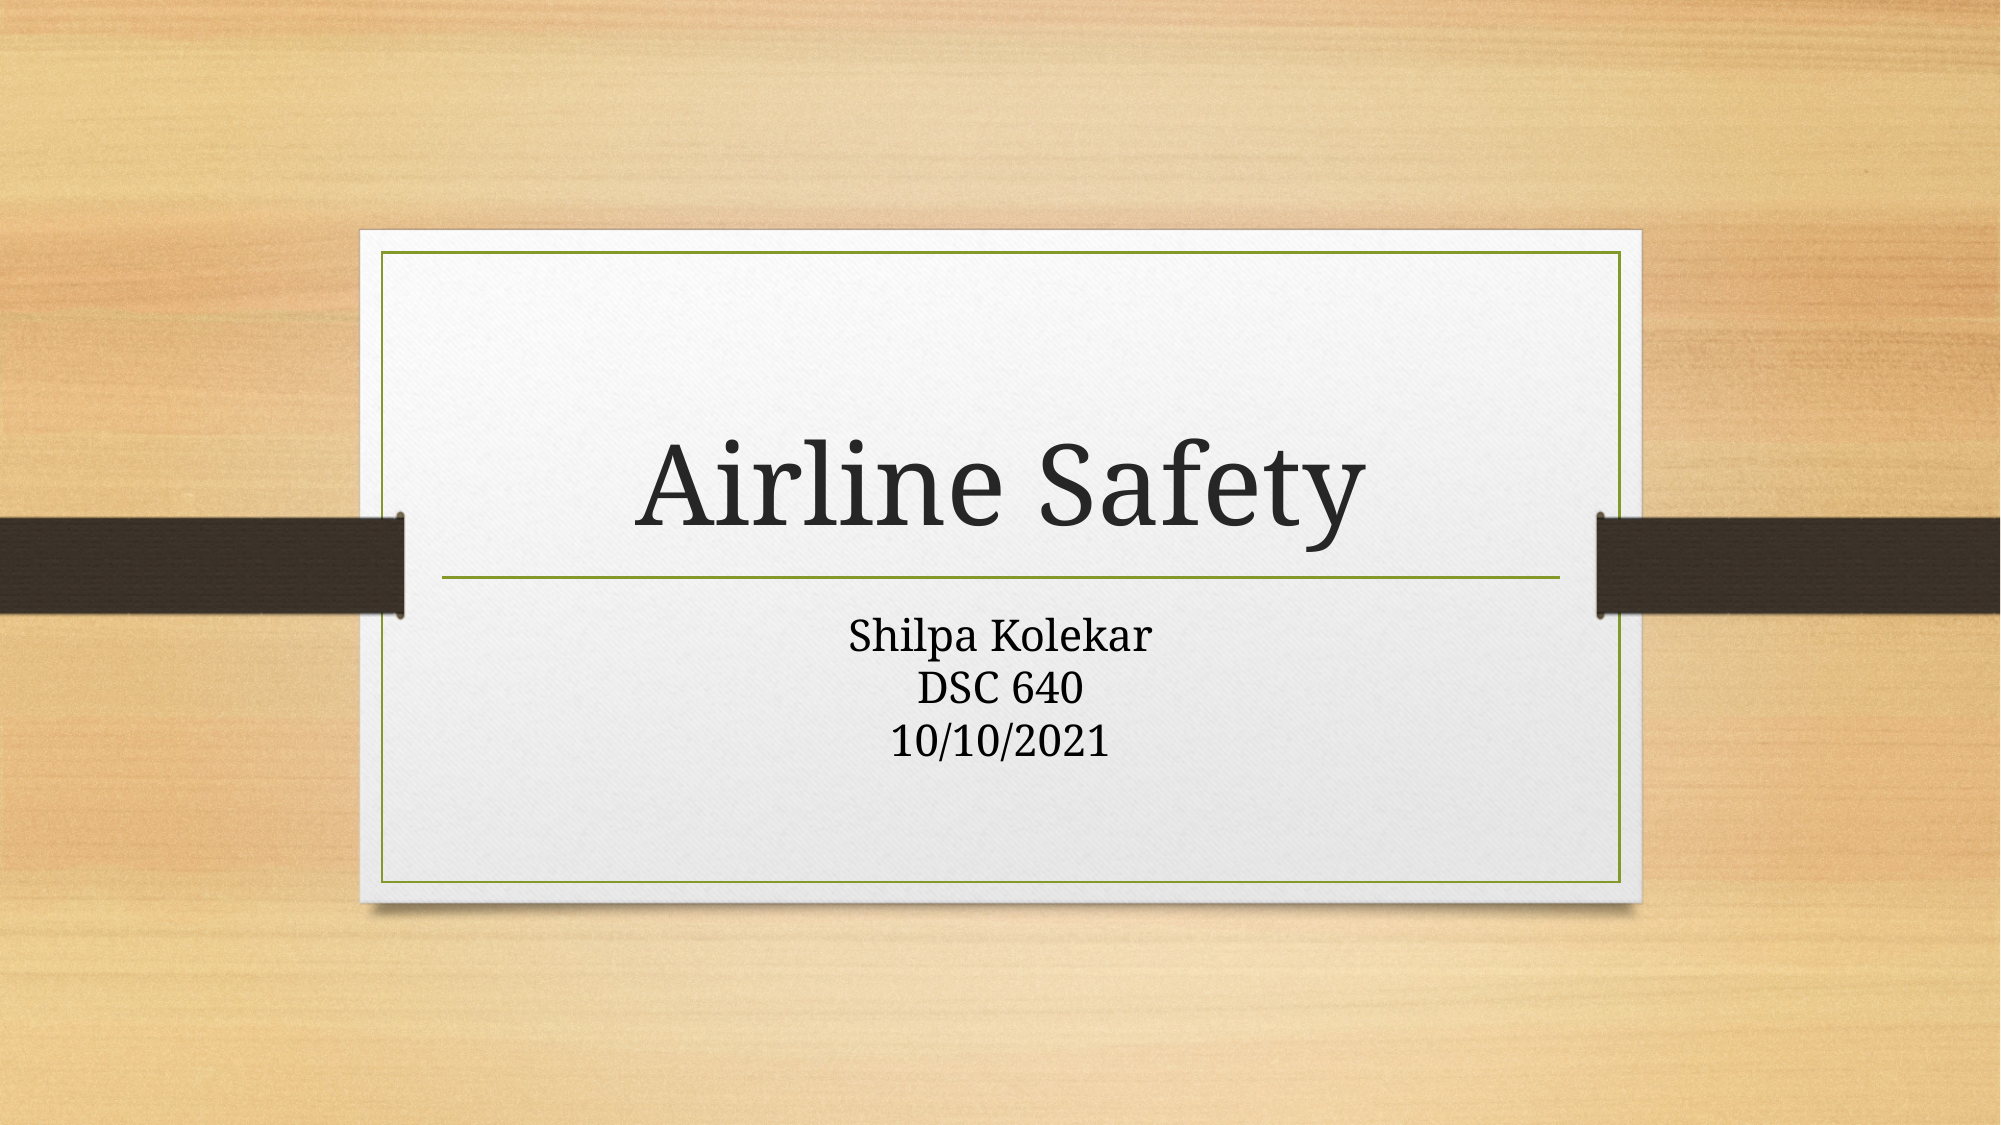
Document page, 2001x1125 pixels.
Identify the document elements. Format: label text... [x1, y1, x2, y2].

subtitle Shilpa Kolekar DSC 640 10/10/2021 [441, 600, 1560, 817]
title Airline Safety [441, 306, 1560, 556]
picture [0, 0, 2001, 1125]
